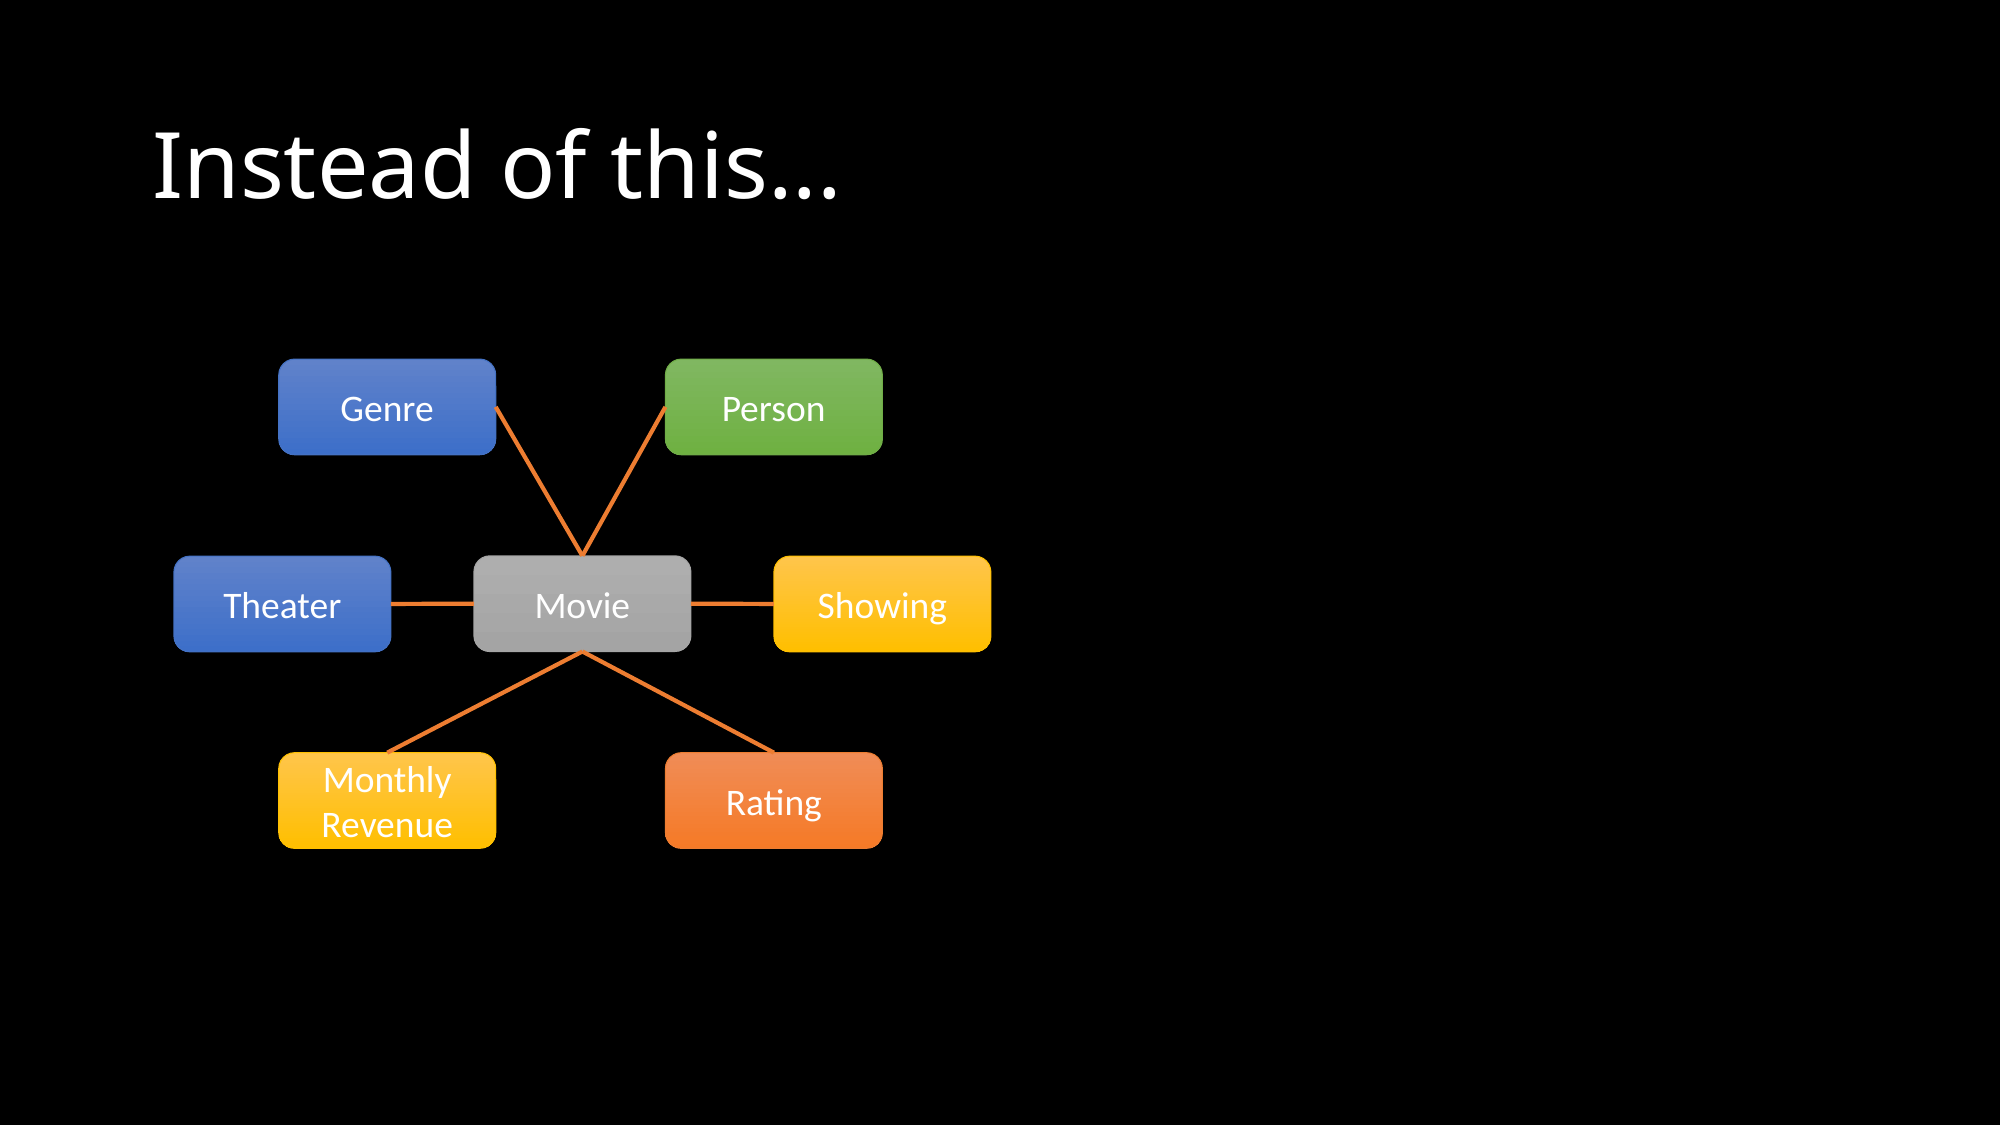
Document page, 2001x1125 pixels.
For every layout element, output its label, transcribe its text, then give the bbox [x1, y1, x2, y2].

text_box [387, 651, 582, 753]
text_box Rating [664, 752, 883, 849]
title Instead of this... [137, 59, 1863, 278]
text_box Showing [773, 555, 992, 653]
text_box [495, 406, 583, 556]
text_box Theater [173, 555, 392, 653]
text_box Movie [473, 555, 692, 651]
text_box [582, 651, 774, 753]
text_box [583, 406, 666, 556]
text_box Monthly Revenue [278, 752, 497, 849]
text_box Genre [278, 358, 497, 456]
text_box Person [664, 358, 883, 456]
